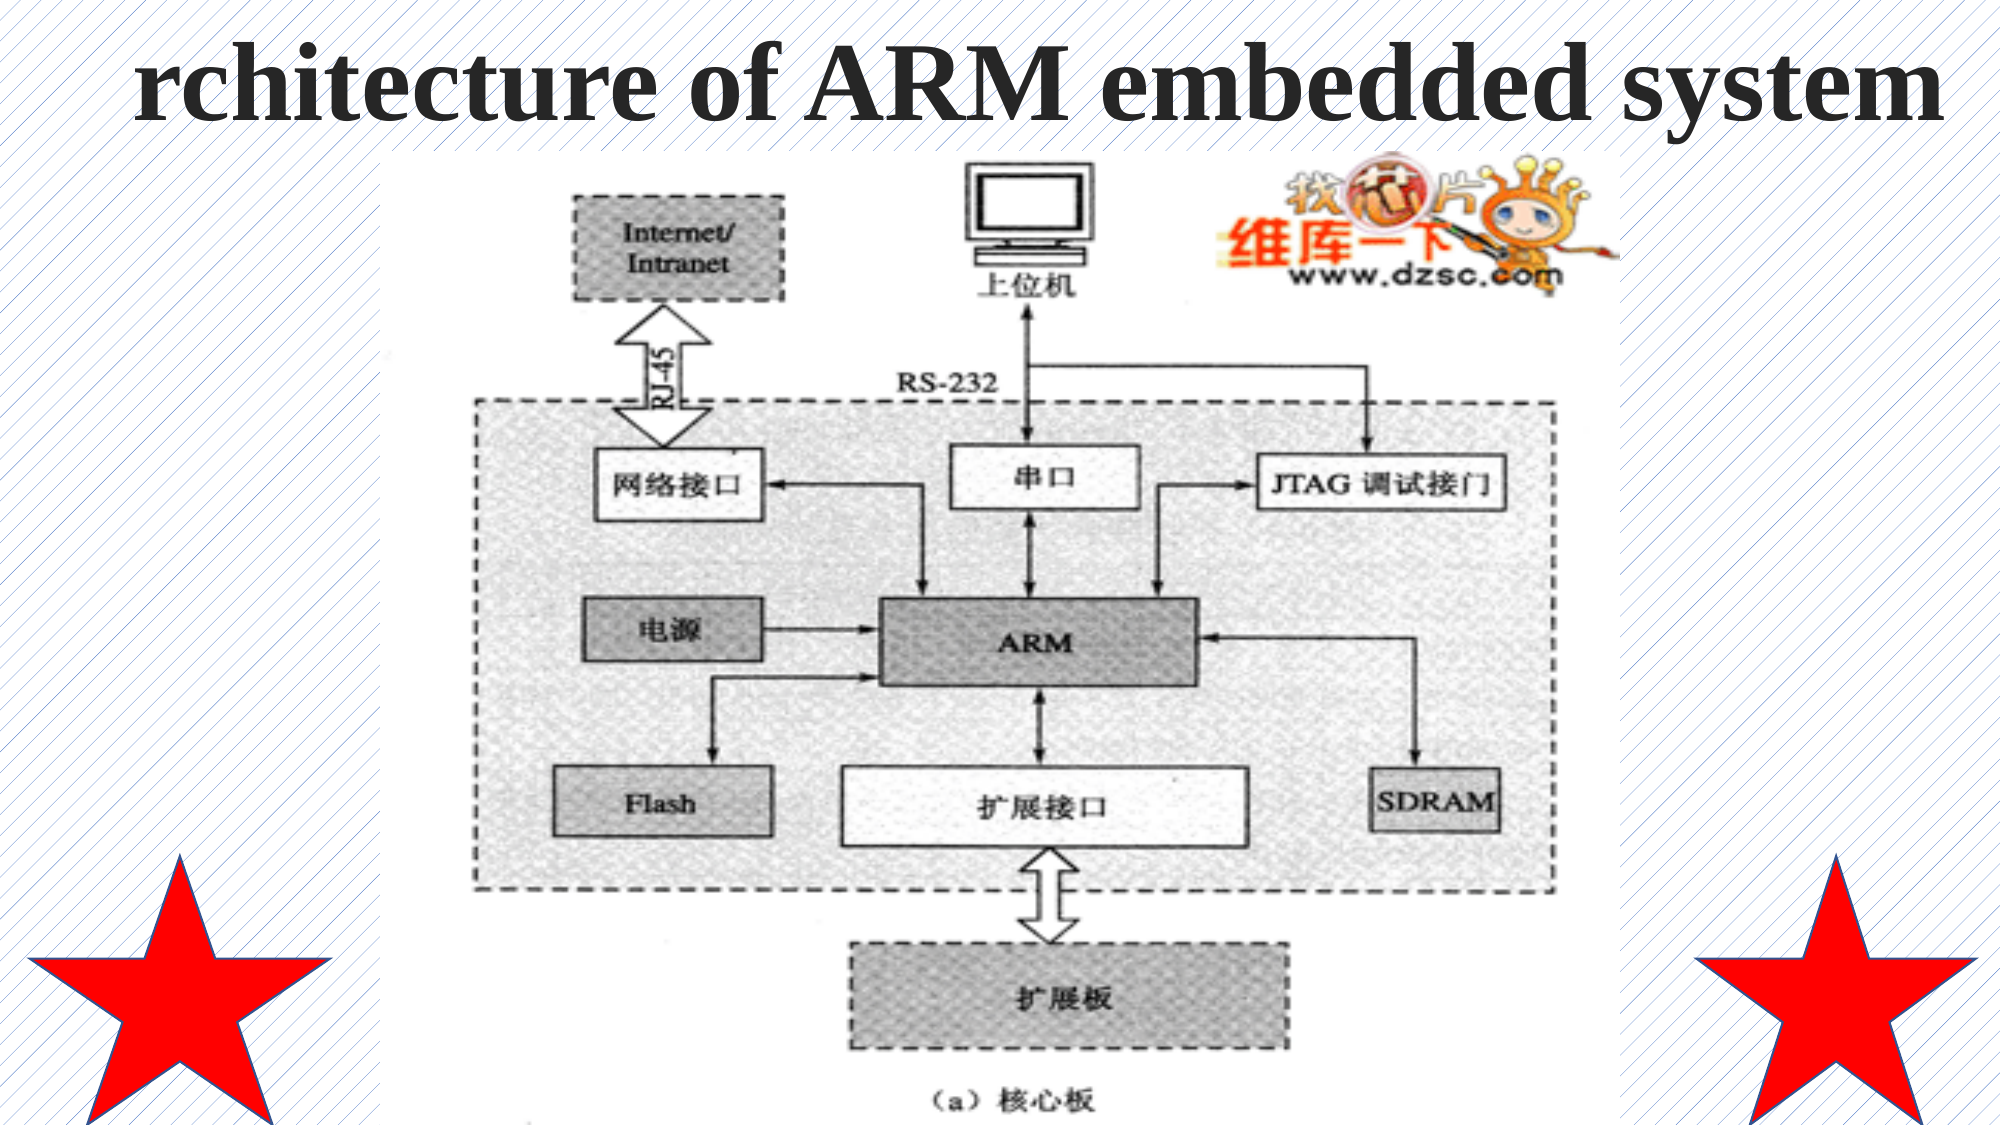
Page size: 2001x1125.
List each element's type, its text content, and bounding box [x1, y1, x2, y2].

text_box [1693, 852, 1979, 1125]
text_box [26, 852, 334, 1125]
text_box rchitecture of ARM embedded system [117, 0, 1963, 150]
picture [380, 151, 1620, 1125]
